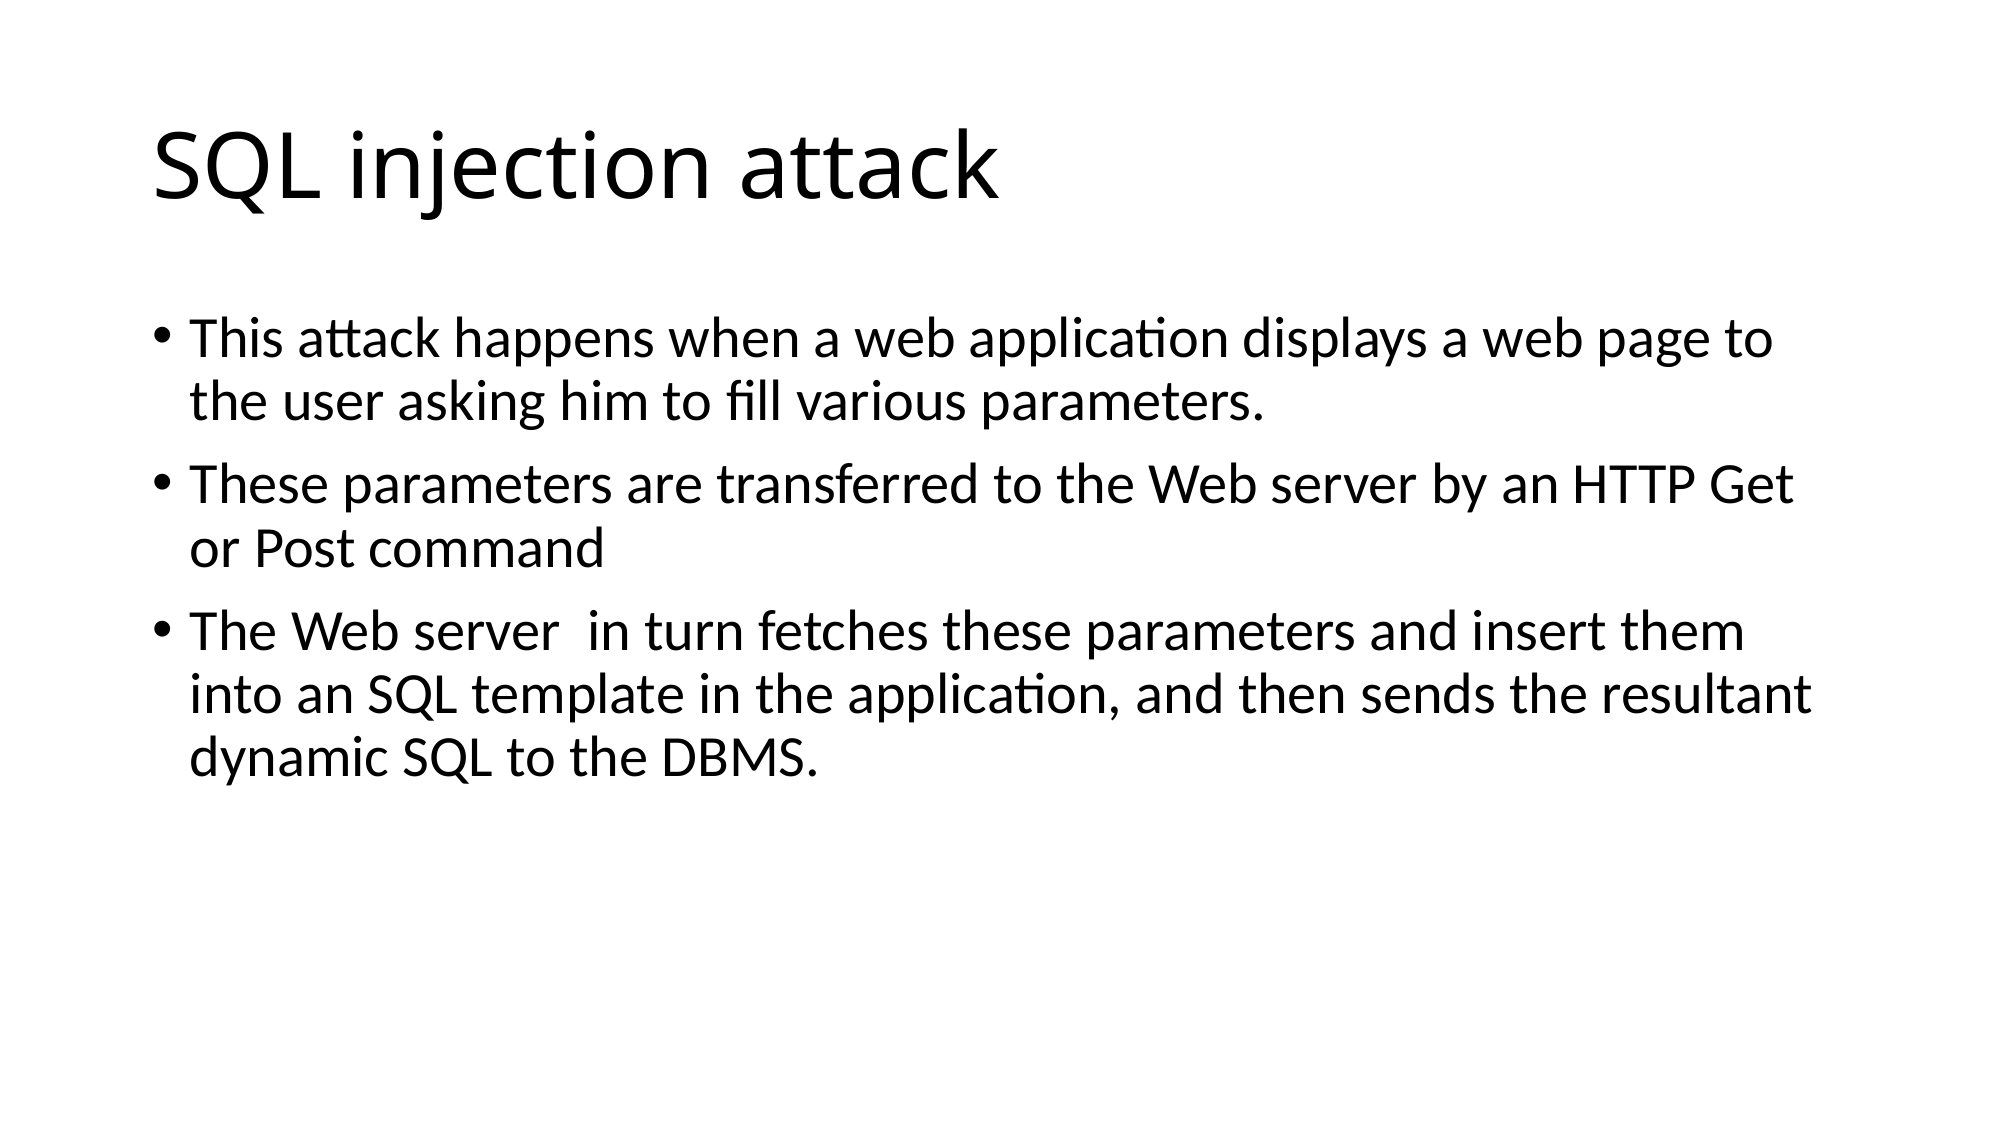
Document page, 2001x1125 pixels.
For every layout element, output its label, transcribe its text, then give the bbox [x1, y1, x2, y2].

title SQL injection attack [137, 59, 1863, 278]
list This attack happens when a web application displays a web page to the user asking him to fill various parameters. These parameters are transferred to the Web server by an HTTP Get or Post command The Web server in turn fetches these parameters and insert them into an SQL template in the application, and then sends the resultant dynamic SQL to the DBMS. [137, 299, 1863, 1014]
